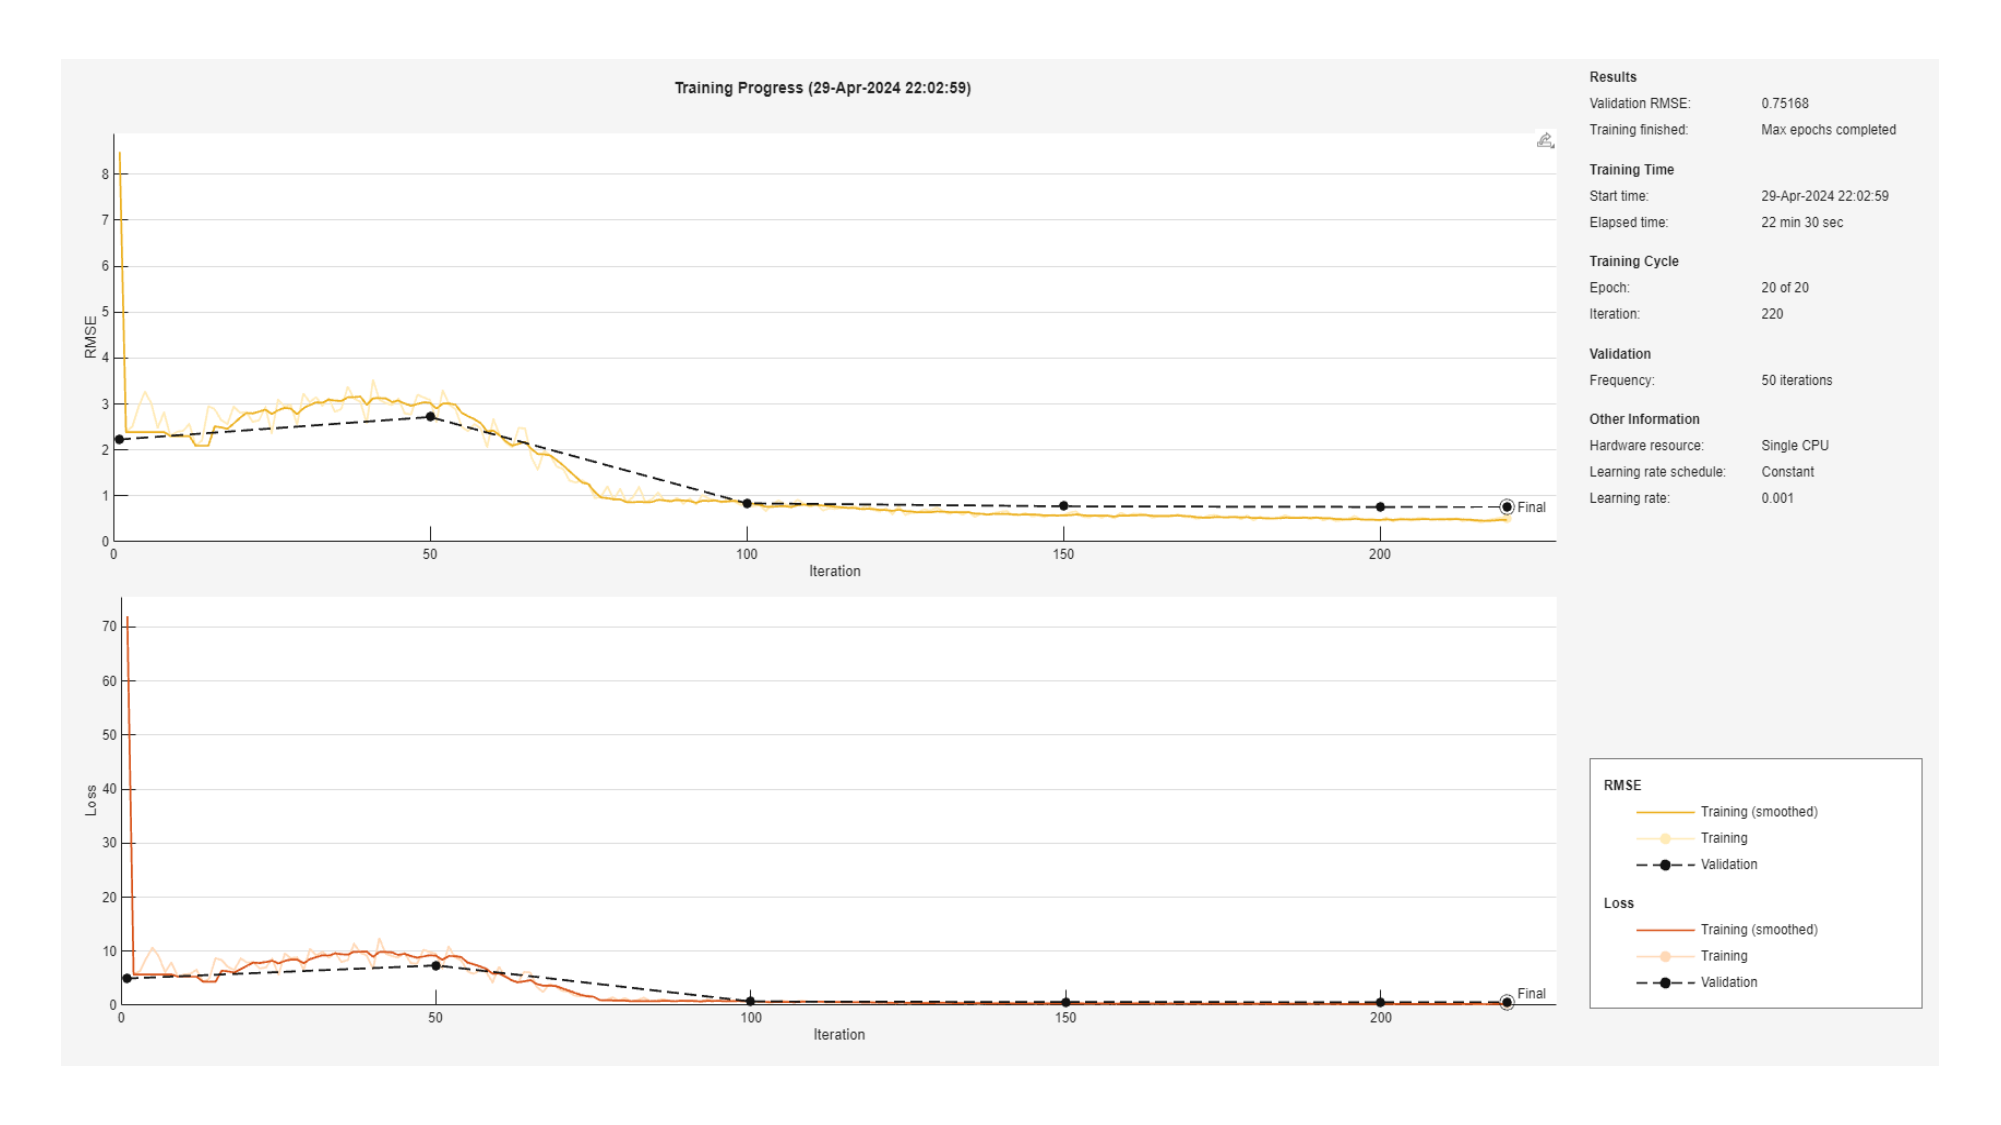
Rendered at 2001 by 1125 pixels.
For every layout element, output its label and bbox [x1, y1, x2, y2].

list [61, 59, 1939, 1066]
